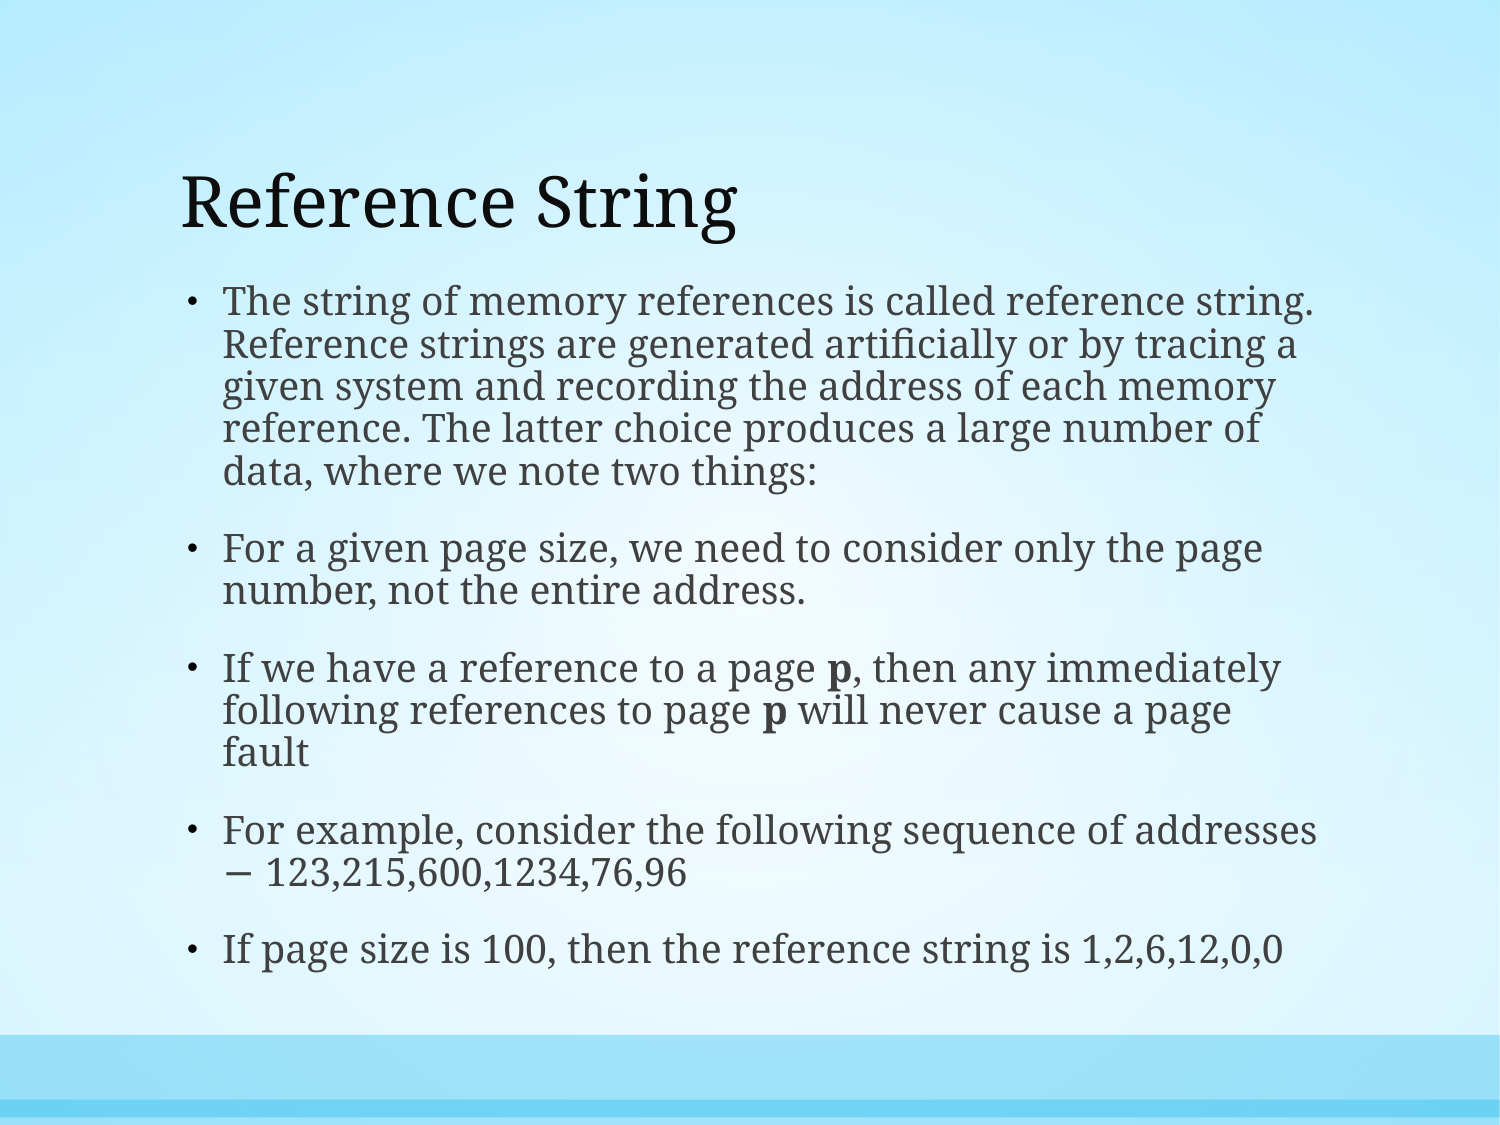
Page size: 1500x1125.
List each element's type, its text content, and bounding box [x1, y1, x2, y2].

list The string of memory references is called reference string. Reference strings are generated artificially or by tracing a given system and recording the address of each memory reference. The latter choice produces a large number of data, where we note two things: For a given page size, we need to consider only the page number, not the entire address. If we have a reference to a page p, then any immediately following references to page p will never cause a page fault For example, consider the following sequence of addresses − 123,215,600,1234,76,96 If page size is 100, then the reference string is 1,2,6,12,0,0 [165, 274, 1335, 987]
title Reference String [165, 71, 1335, 251]
